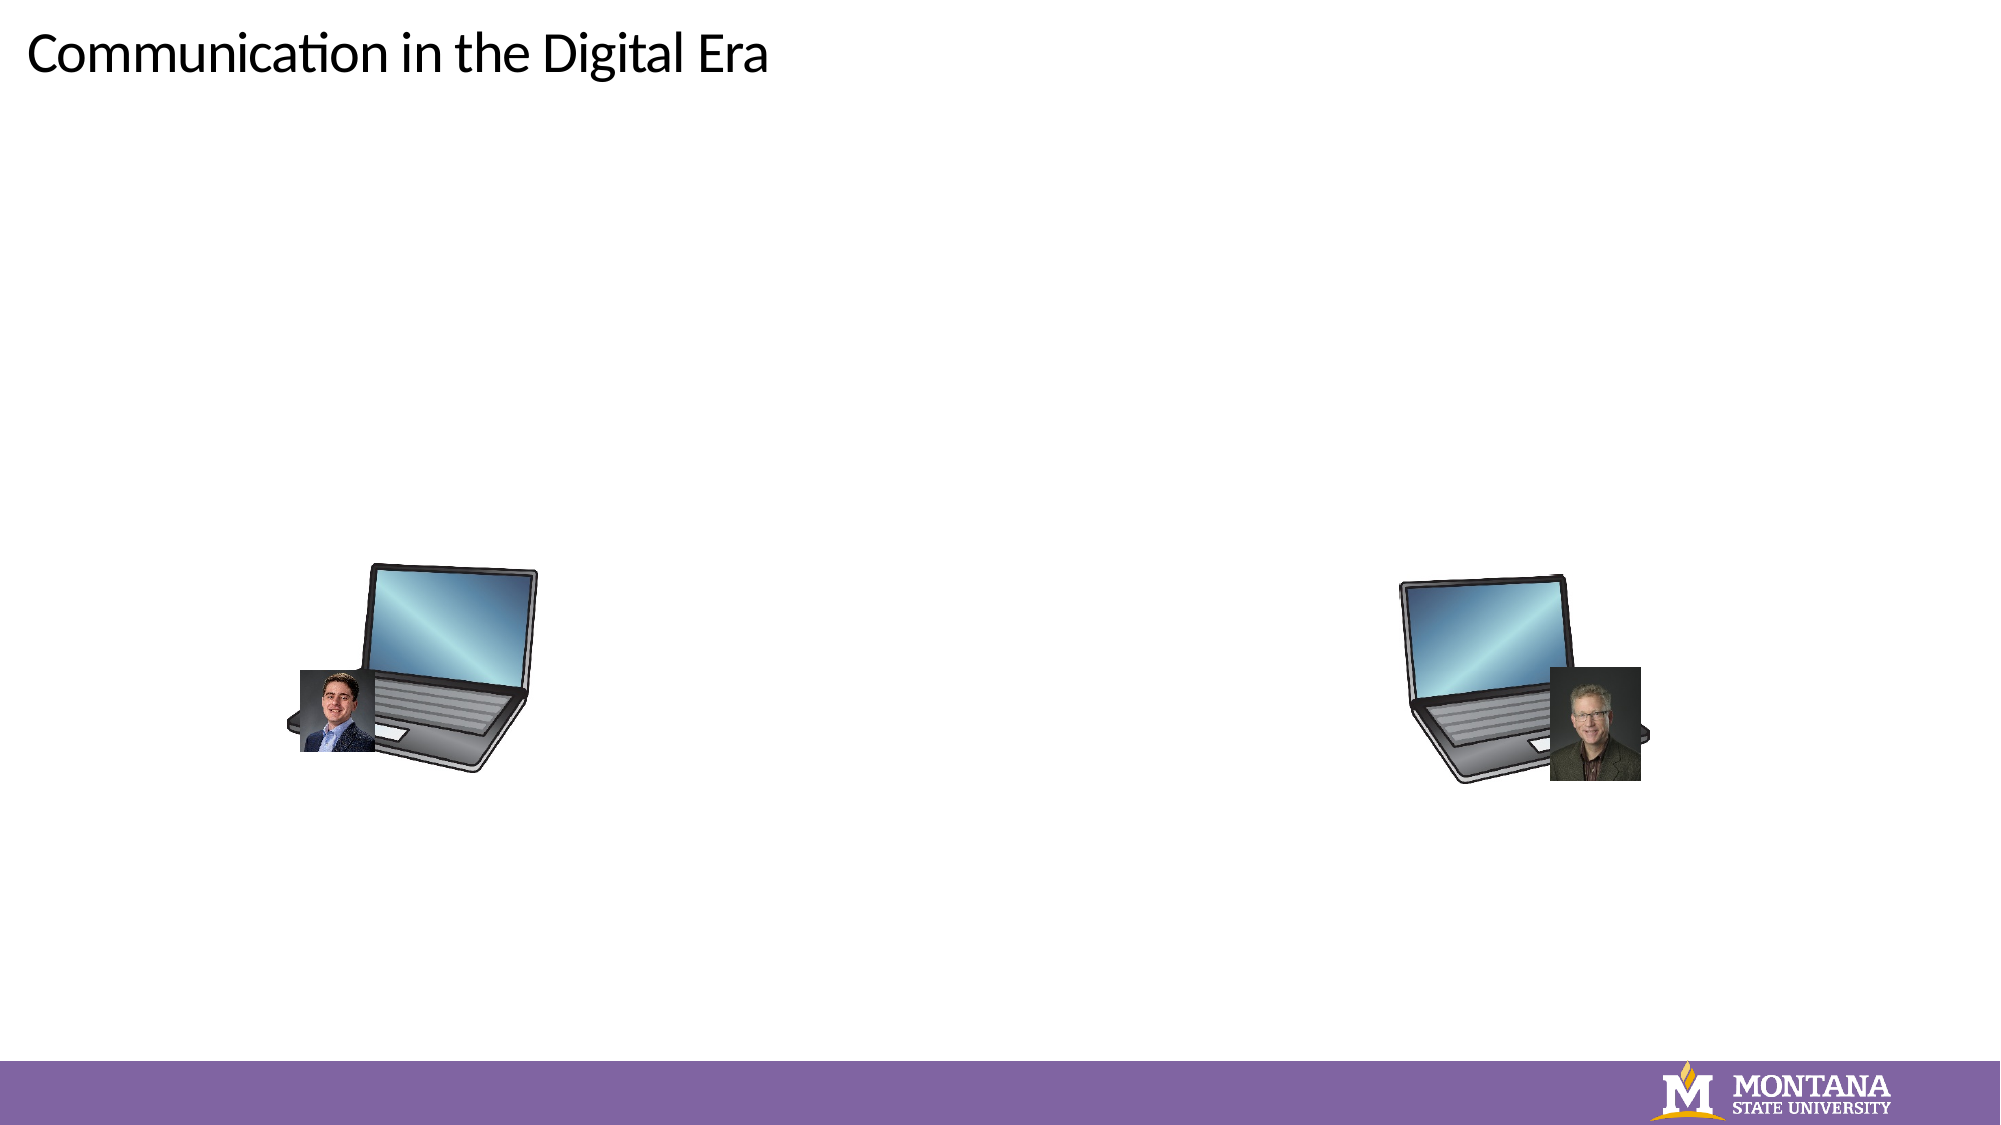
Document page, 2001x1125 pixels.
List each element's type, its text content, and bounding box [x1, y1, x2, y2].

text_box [0, 1060, 1647, 1125]
picture [1399, 574, 1650, 785]
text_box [1892, 1060, 2000, 1125]
picture [287, 562, 538, 773]
text_box Communication in the Digital Era [24, 12, 900, 85]
picture [1649, 1060, 1892, 1122]
